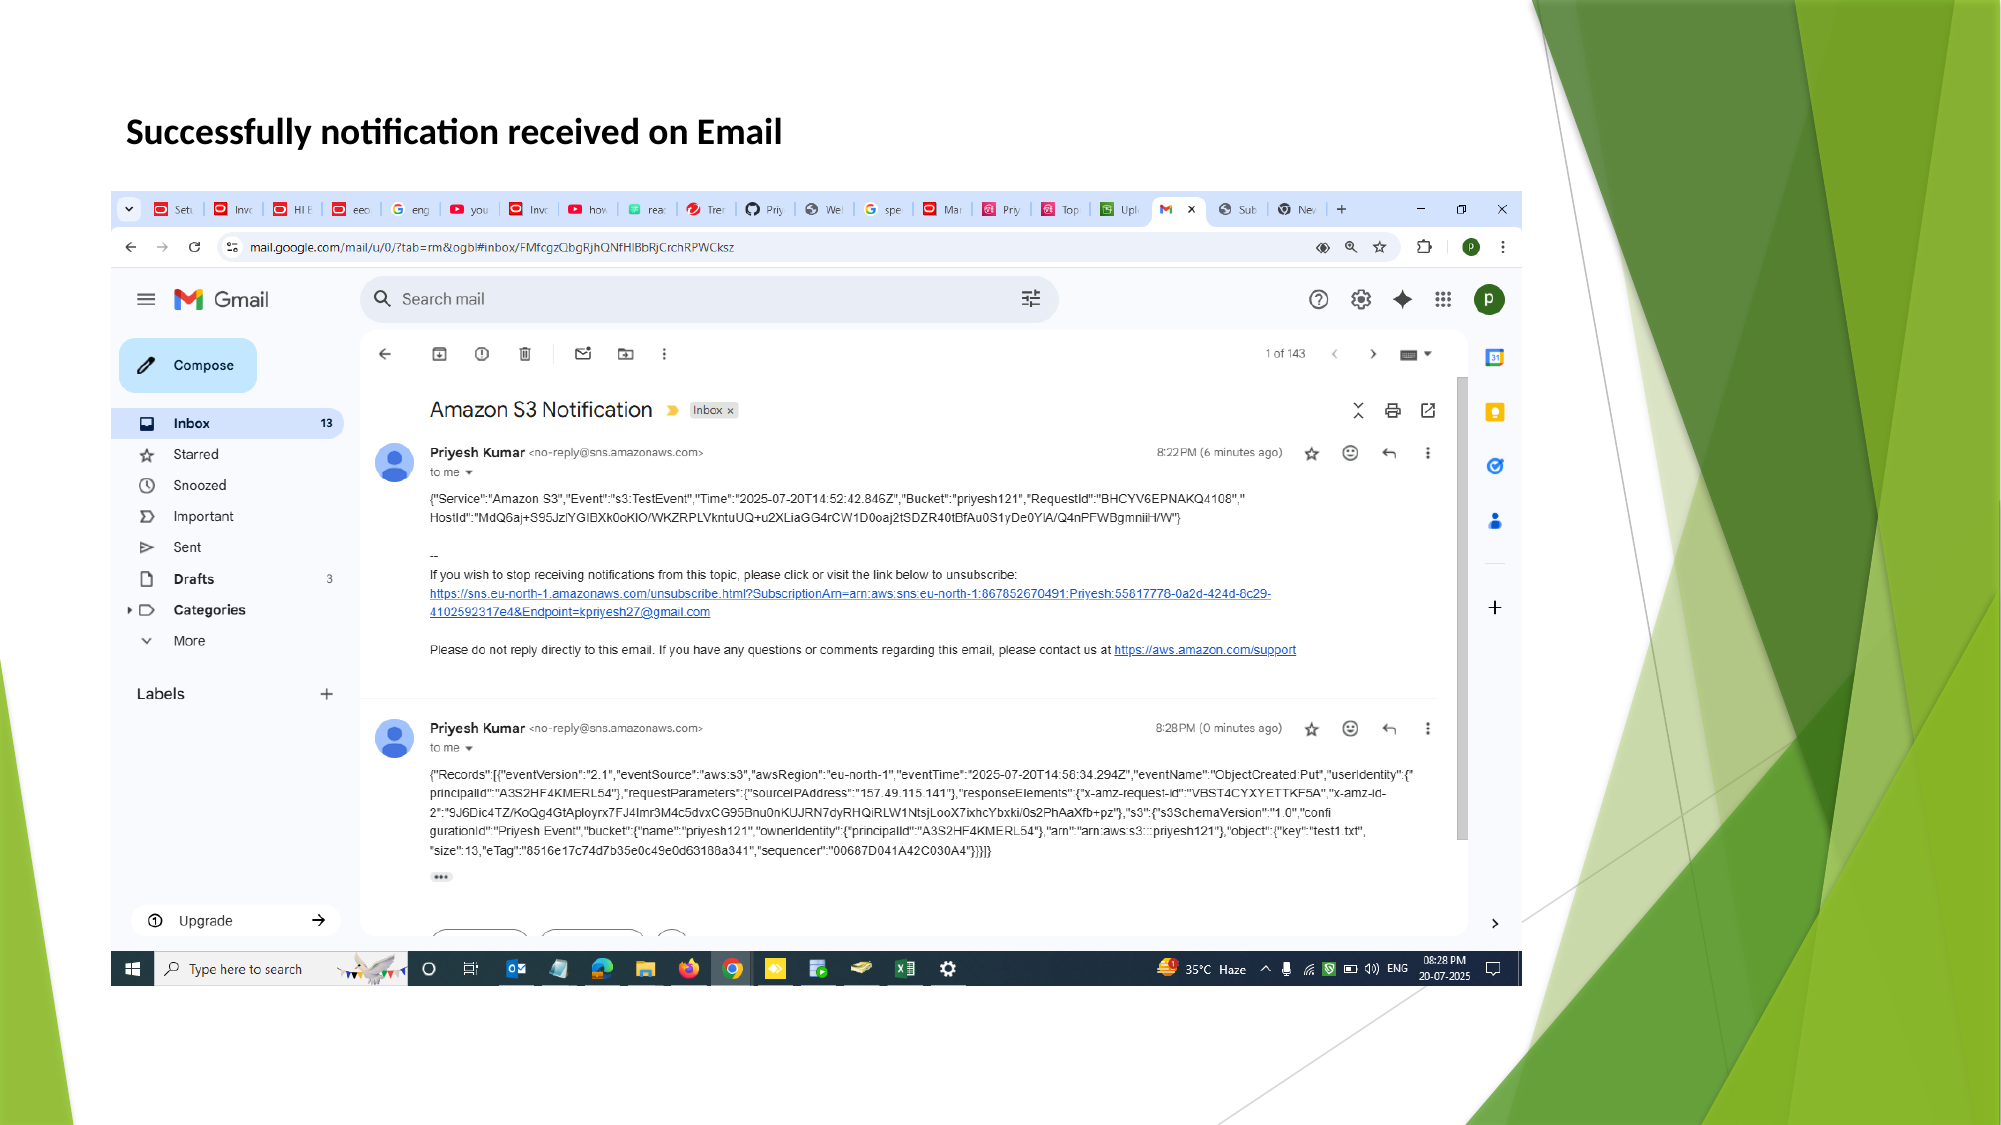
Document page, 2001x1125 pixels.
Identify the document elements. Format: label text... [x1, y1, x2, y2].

title Successfully notification received on Email [111, 99, 1522, 191]
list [110, 191, 1522, 986]
